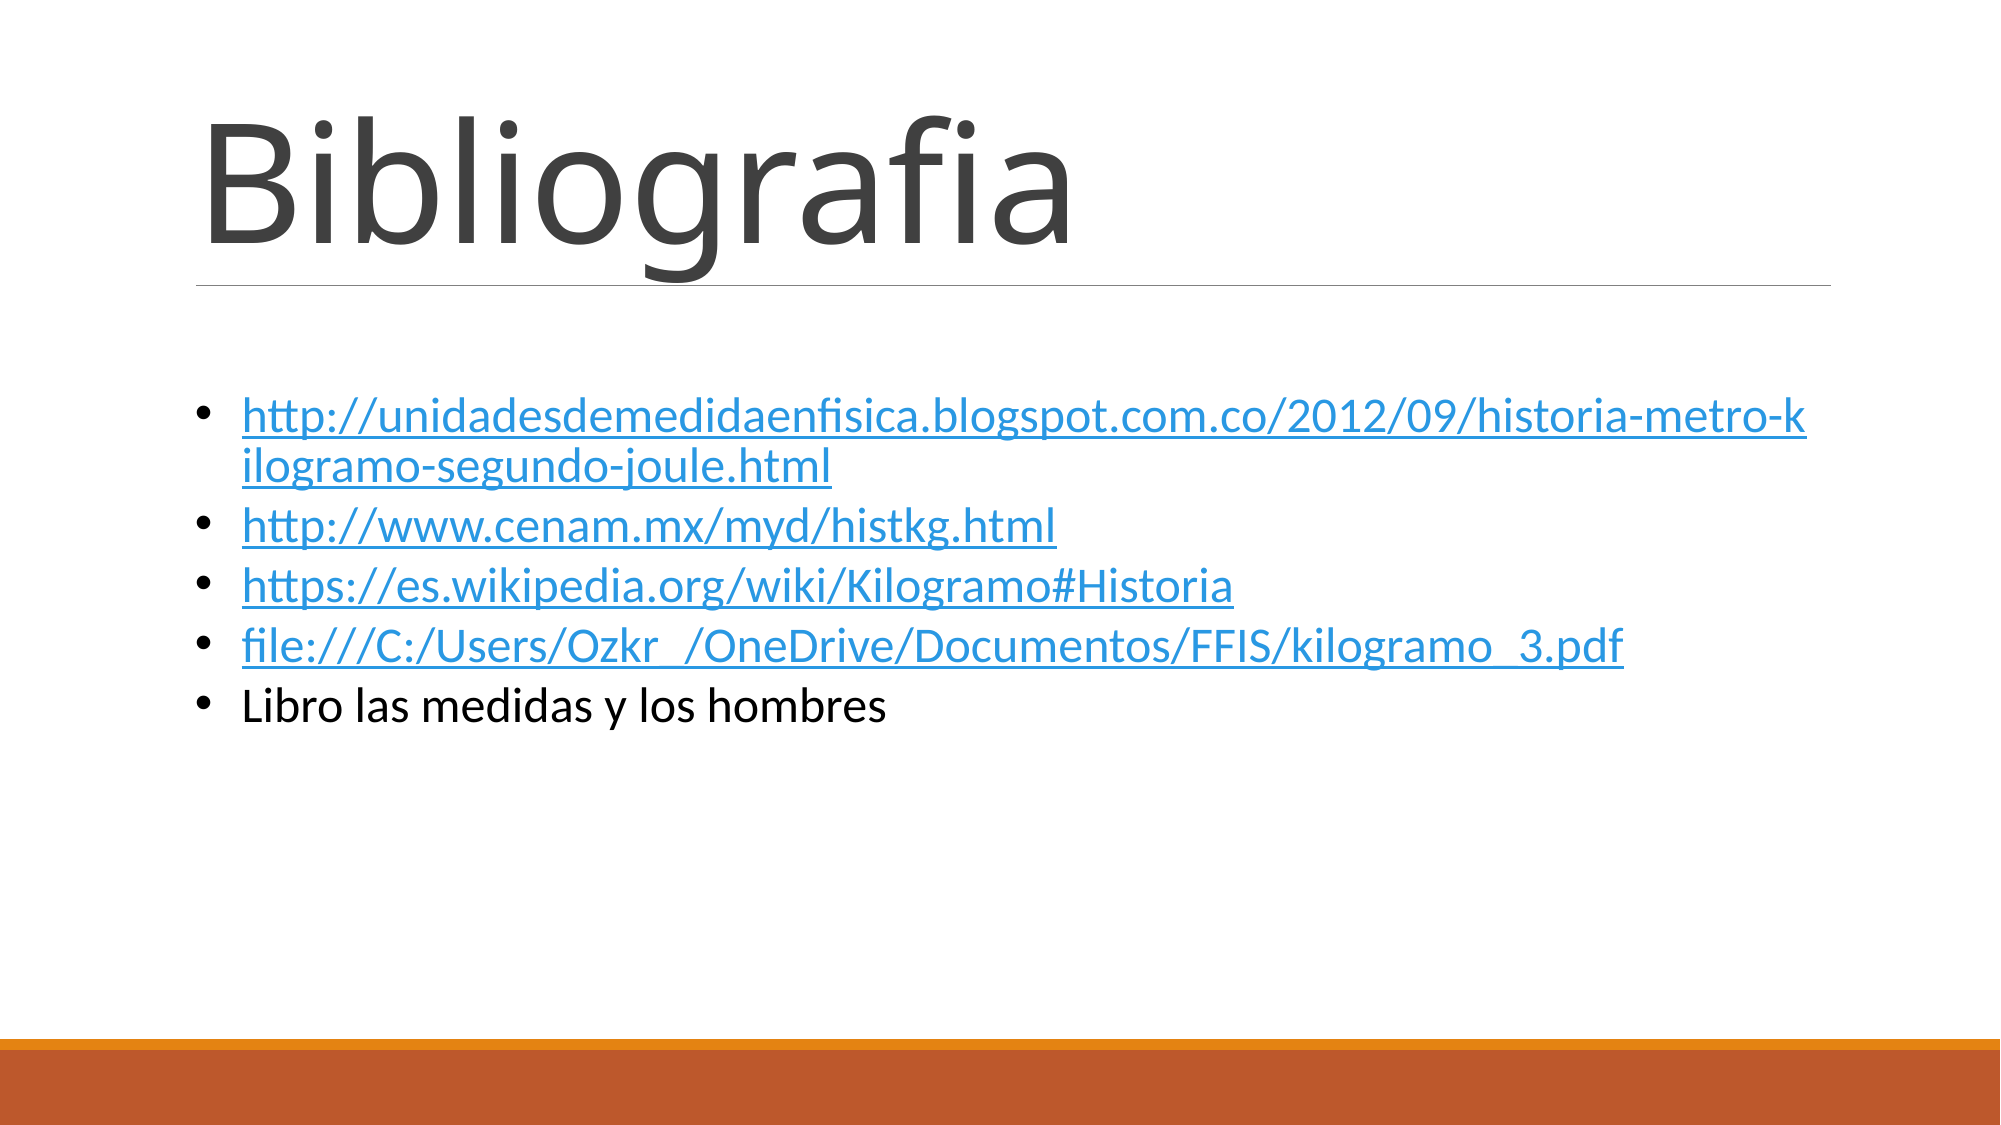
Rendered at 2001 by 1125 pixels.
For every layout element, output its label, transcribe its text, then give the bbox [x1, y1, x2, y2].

title Bibliografia [180, 47, 1830, 285]
text_box http://unidadesdemedidaenfisica.blogspot.com.co/2012/09/historia-metro-kilogramo-segundo-joule.html http://www.cenam.mx/myd/histkg.html https://es.wikipedia.org/wiki/Kilogramo#Historia file:///C:/Users/Ozkr_/OneDrive/Documentos/FFIS/kilogramo_3.pdf Libro las medidas y los hombres [179, 374, 1830, 825]
